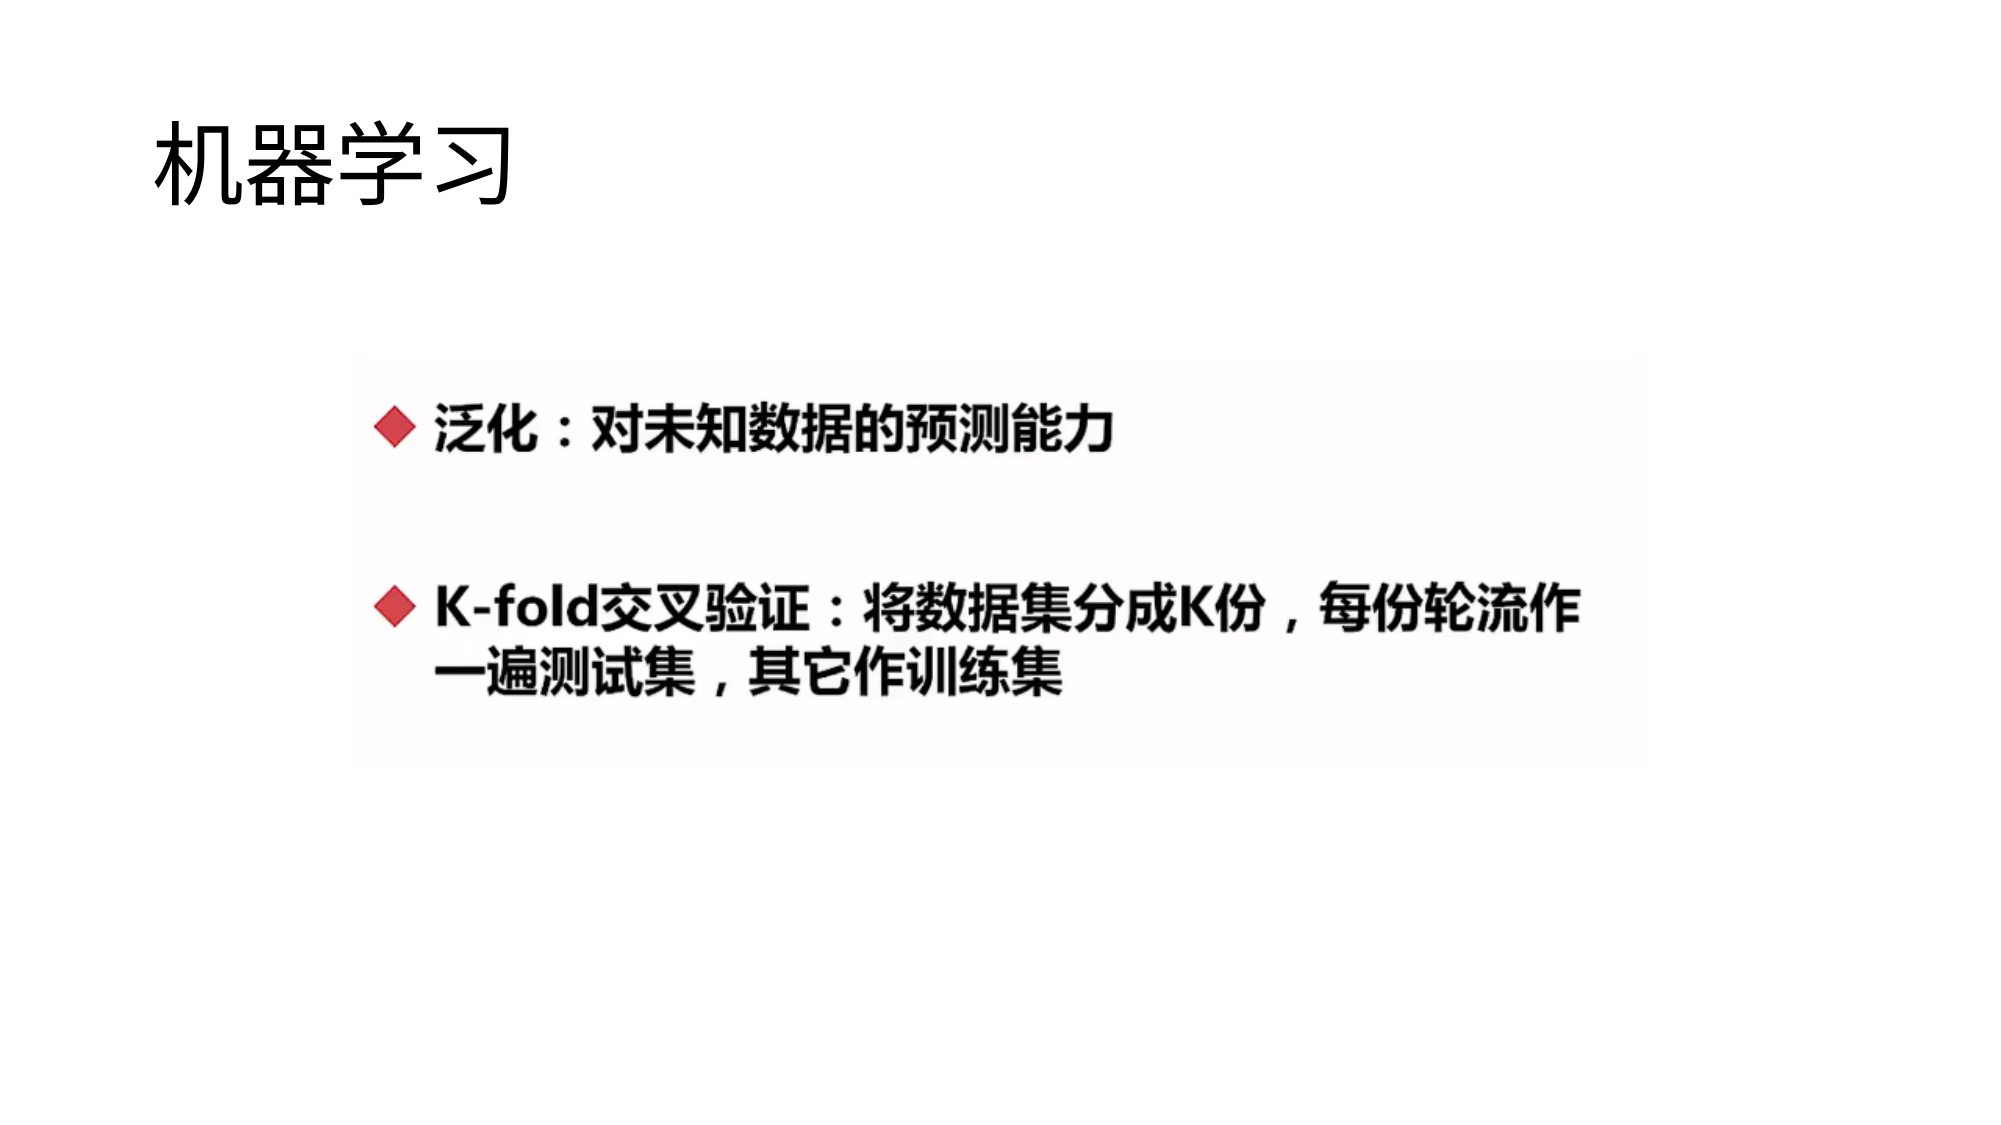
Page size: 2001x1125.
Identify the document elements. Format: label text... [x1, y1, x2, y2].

title 机器学习 [137, 59, 1863, 278]
picture [353, 358, 1646, 767]
